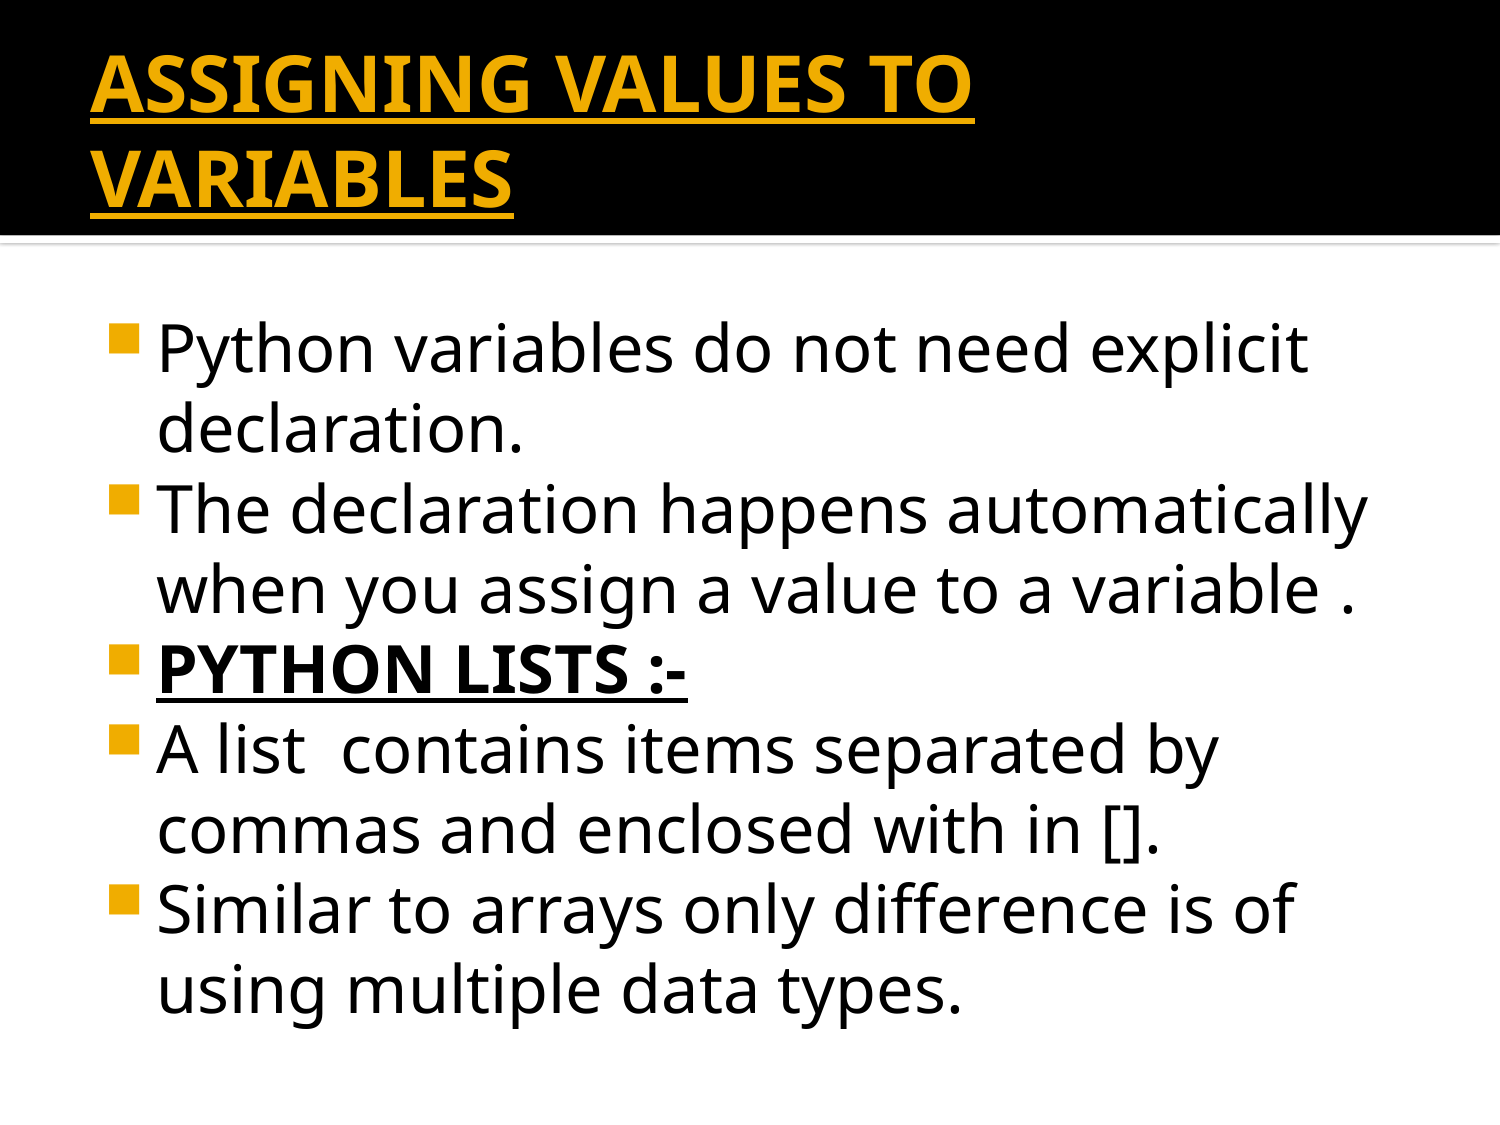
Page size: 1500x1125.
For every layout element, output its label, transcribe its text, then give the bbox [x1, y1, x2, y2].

title ASSIGNING VALUES TO VARIABLES [75, 25, 1425, 231]
list Python variables do not need explicit declaration. The declaration happens automatically when you assign a value to a variable . PYTHON LISTS :- A list contains items separated by commas and enclosed with in []. Similar to arrays only difference is of using multiple data types. [75, 291, 1425, 1050]
